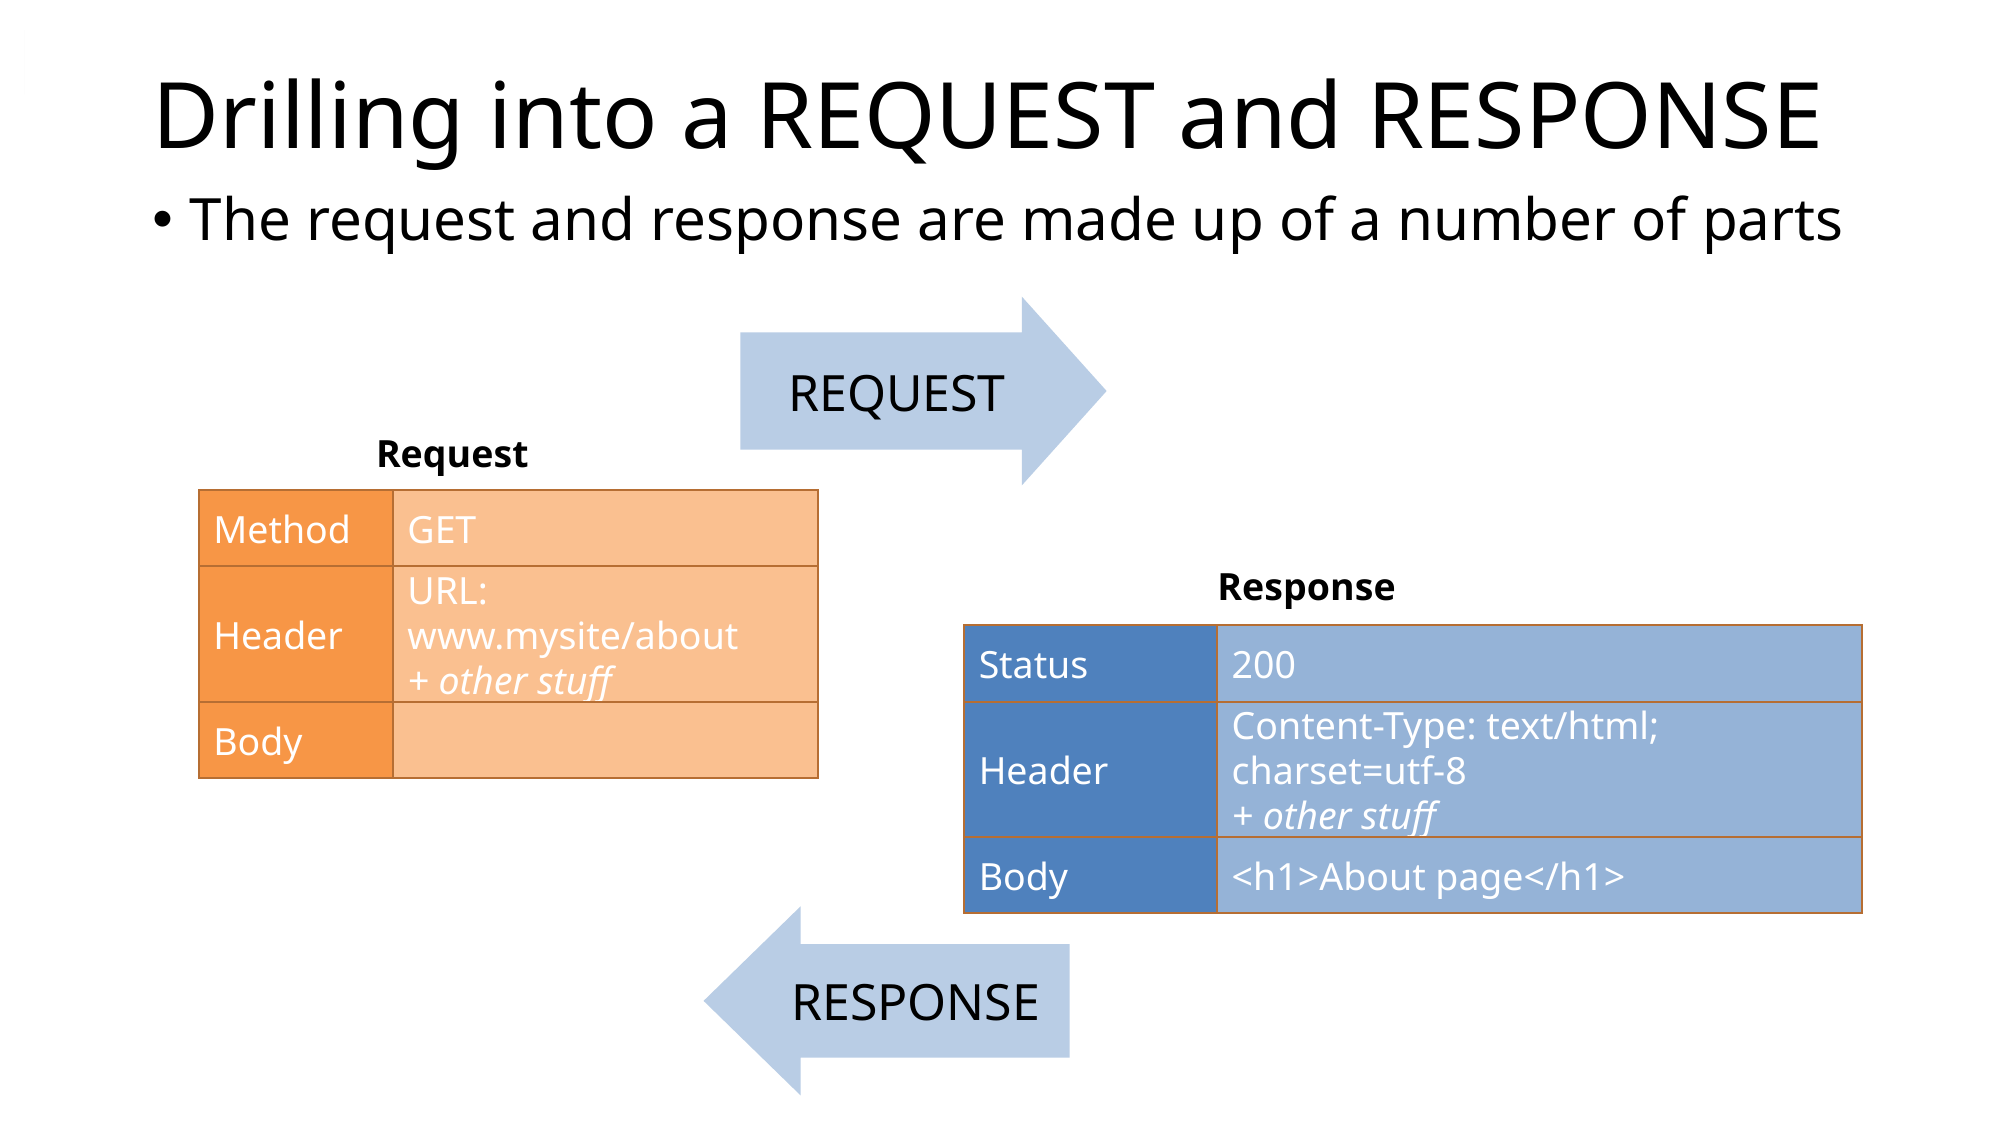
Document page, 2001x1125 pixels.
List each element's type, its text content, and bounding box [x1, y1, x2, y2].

list The request and response are made up of a number of parts [137, 182, 1863, 423]
text_box <h1>About page</h1> [1216, 836, 1863, 914]
text_box Header [198, 565, 392, 701]
title Drilling into a REQUEST and RESPONSE [137, 59, 1863, 178]
text_box GET [392, 489, 819, 565]
text_box 200 [1216, 624, 1863, 701]
text_box REQUEST [740, 296, 1107, 486]
text_box Content-Type: text/html; charset=utf-8 + other stuff [1216, 701, 1863, 836]
text_box Header [963, 701, 1216, 836]
text_box [392, 701, 819, 779]
text_box Response [1202, 555, 1411, 616]
text_box URL: www.mysite/about + other stuff [392, 565, 819, 701]
text_box Body [198, 701, 392, 779]
text_box Body [963, 836, 1216, 914]
text_box Method [198, 489, 392, 565]
text_box RESPONSE [703, 906, 1070, 1096]
text_box Status [963, 624, 1216, 701]
text_box Request [361, 423, 544, 482]
